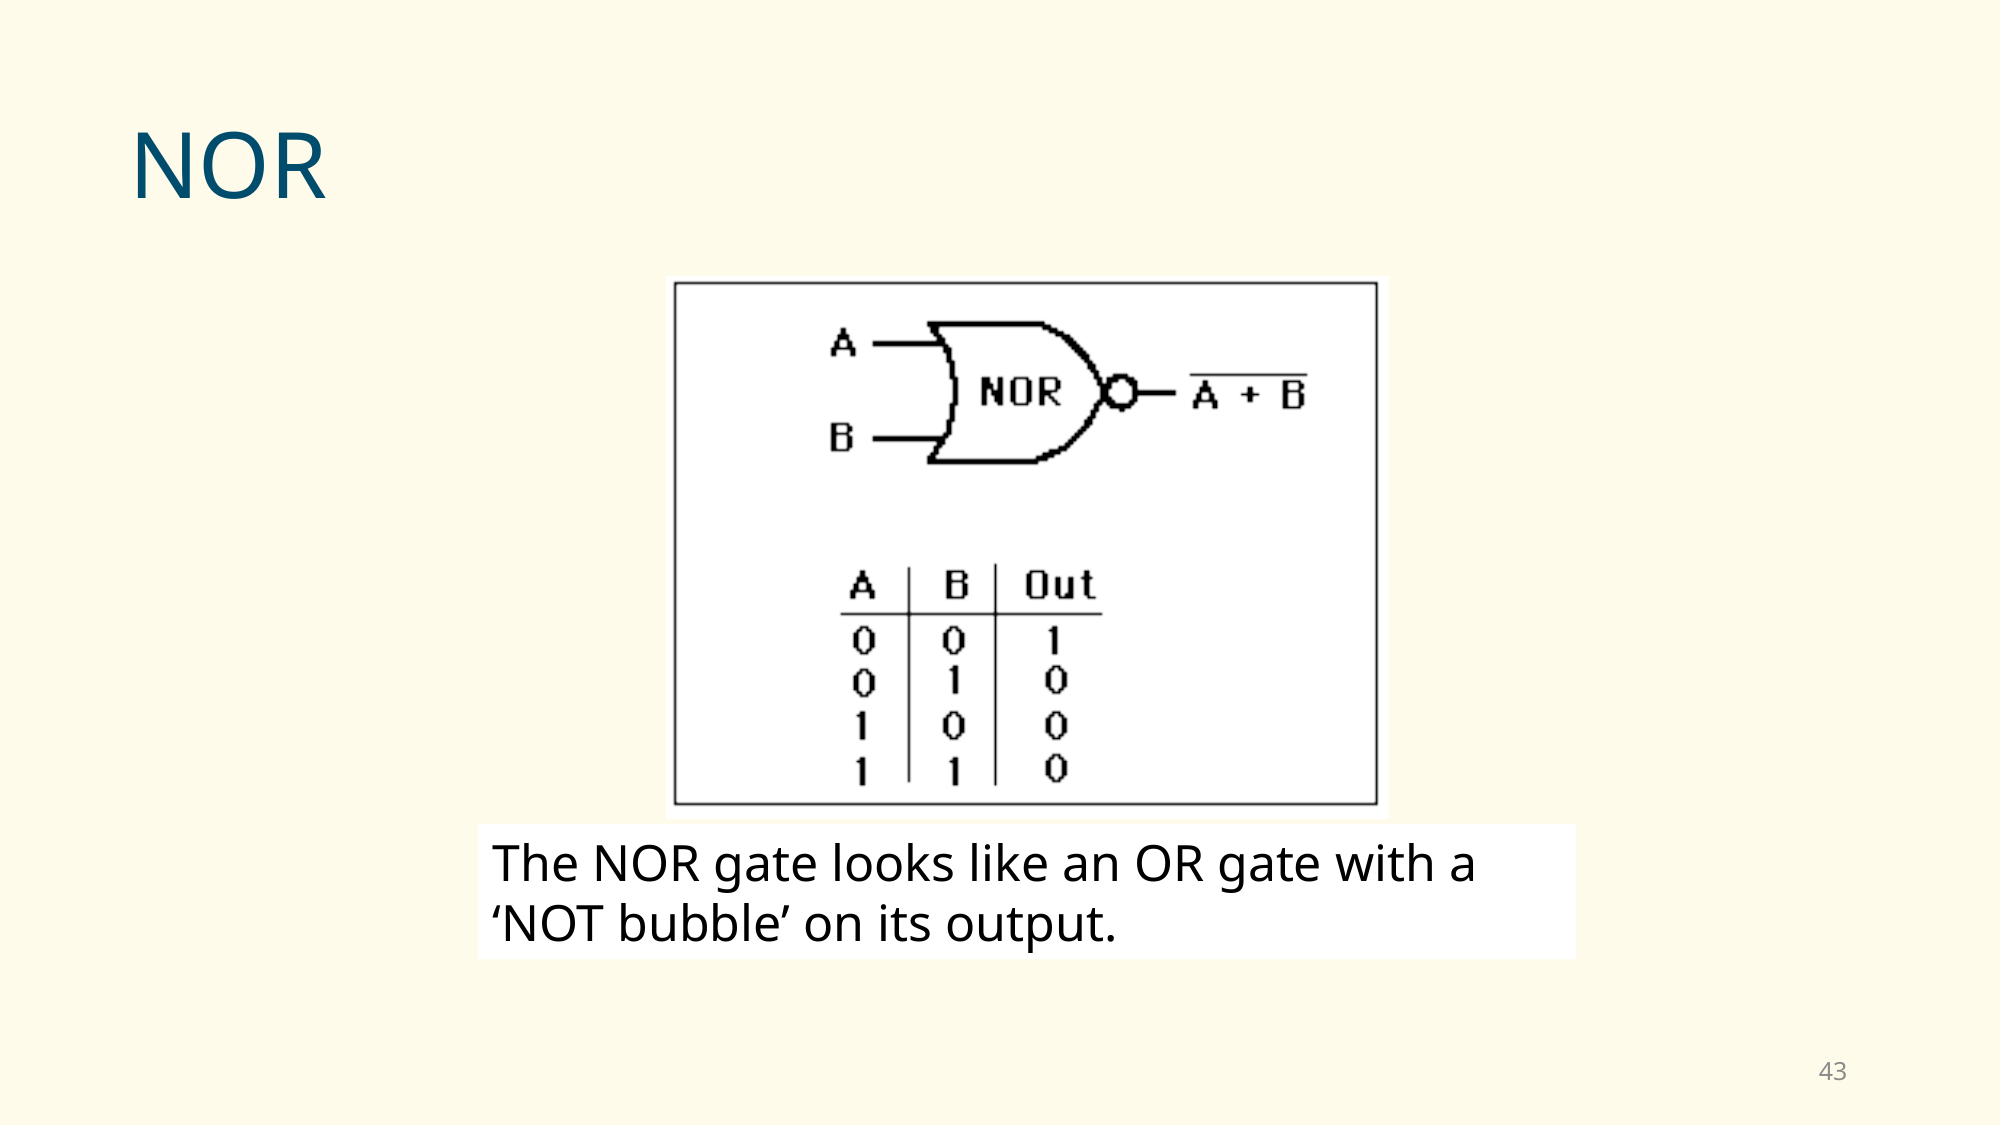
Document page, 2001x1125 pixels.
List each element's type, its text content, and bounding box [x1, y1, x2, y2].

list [665, 276, 1389, 820]
slide_number 43 [1412, 1042, 1863, 1103]
text_box The NOR gate looks like an OR gate with a ‘NOT bubble’ on its output. [477, 823, 1577, 960]
title NOR [114, 59, 1886, 278]
